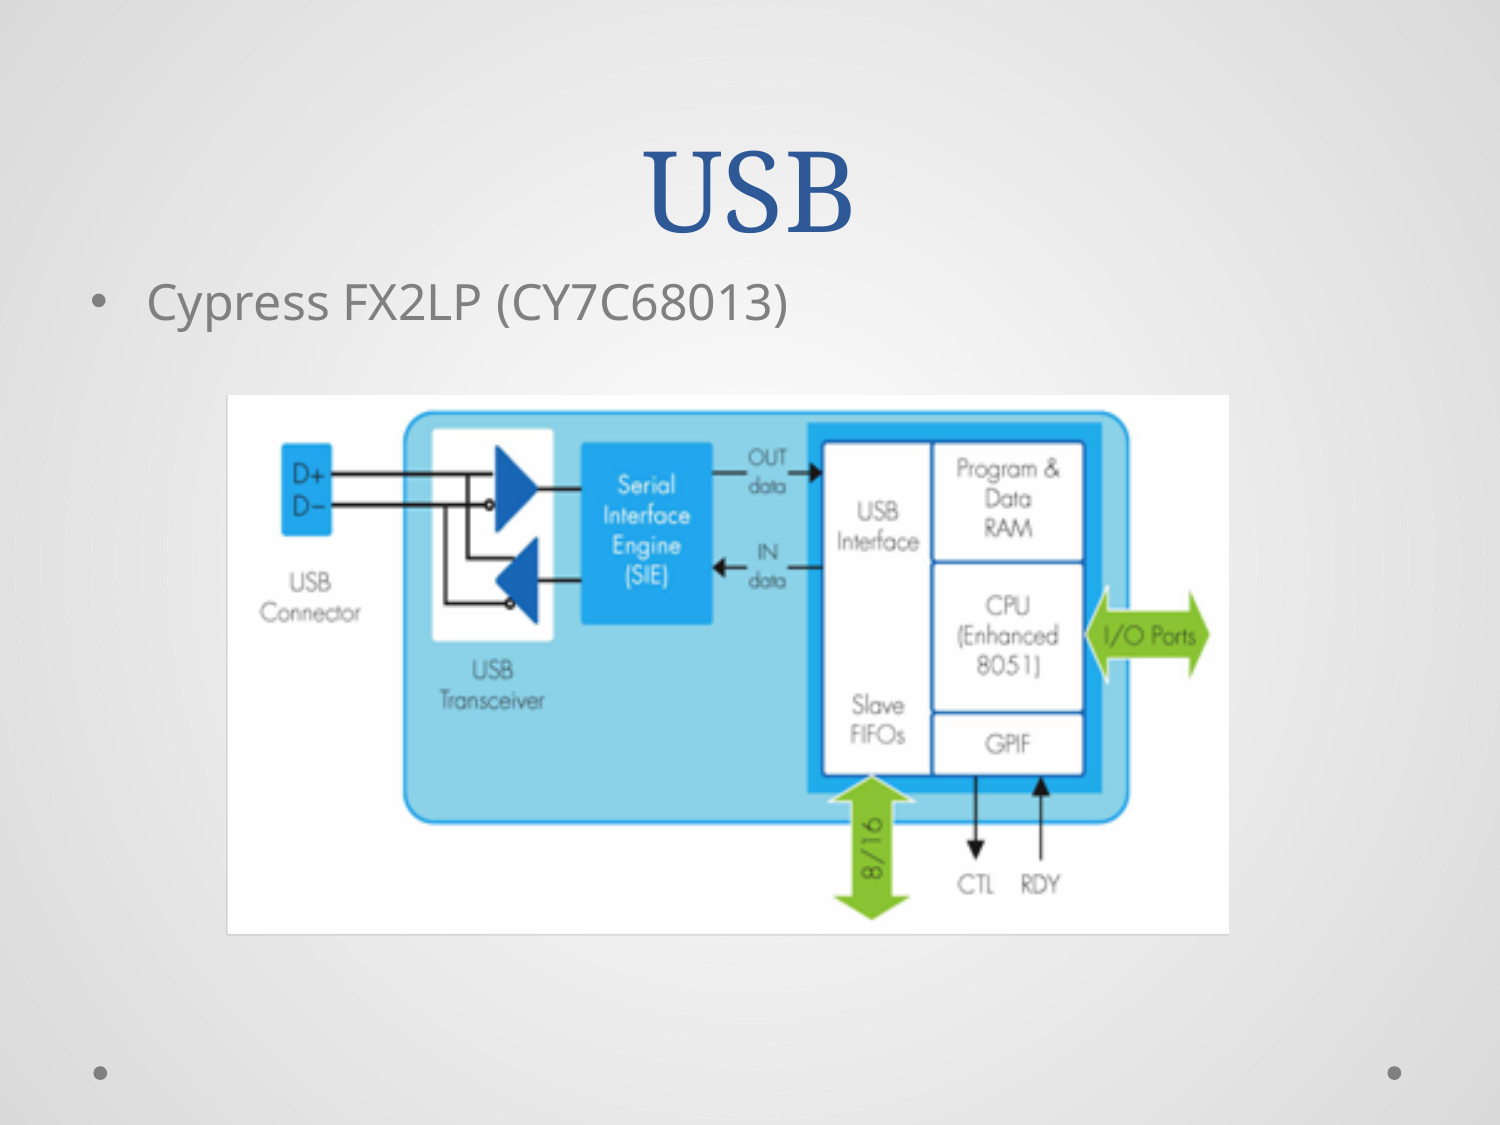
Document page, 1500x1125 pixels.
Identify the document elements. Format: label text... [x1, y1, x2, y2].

picture [224, 395, 1229, 938]
title USB [75, 0, 1425, 262]
list Cypress FX2LP (CY7C68013) [75, 262, 1425, 1005]
